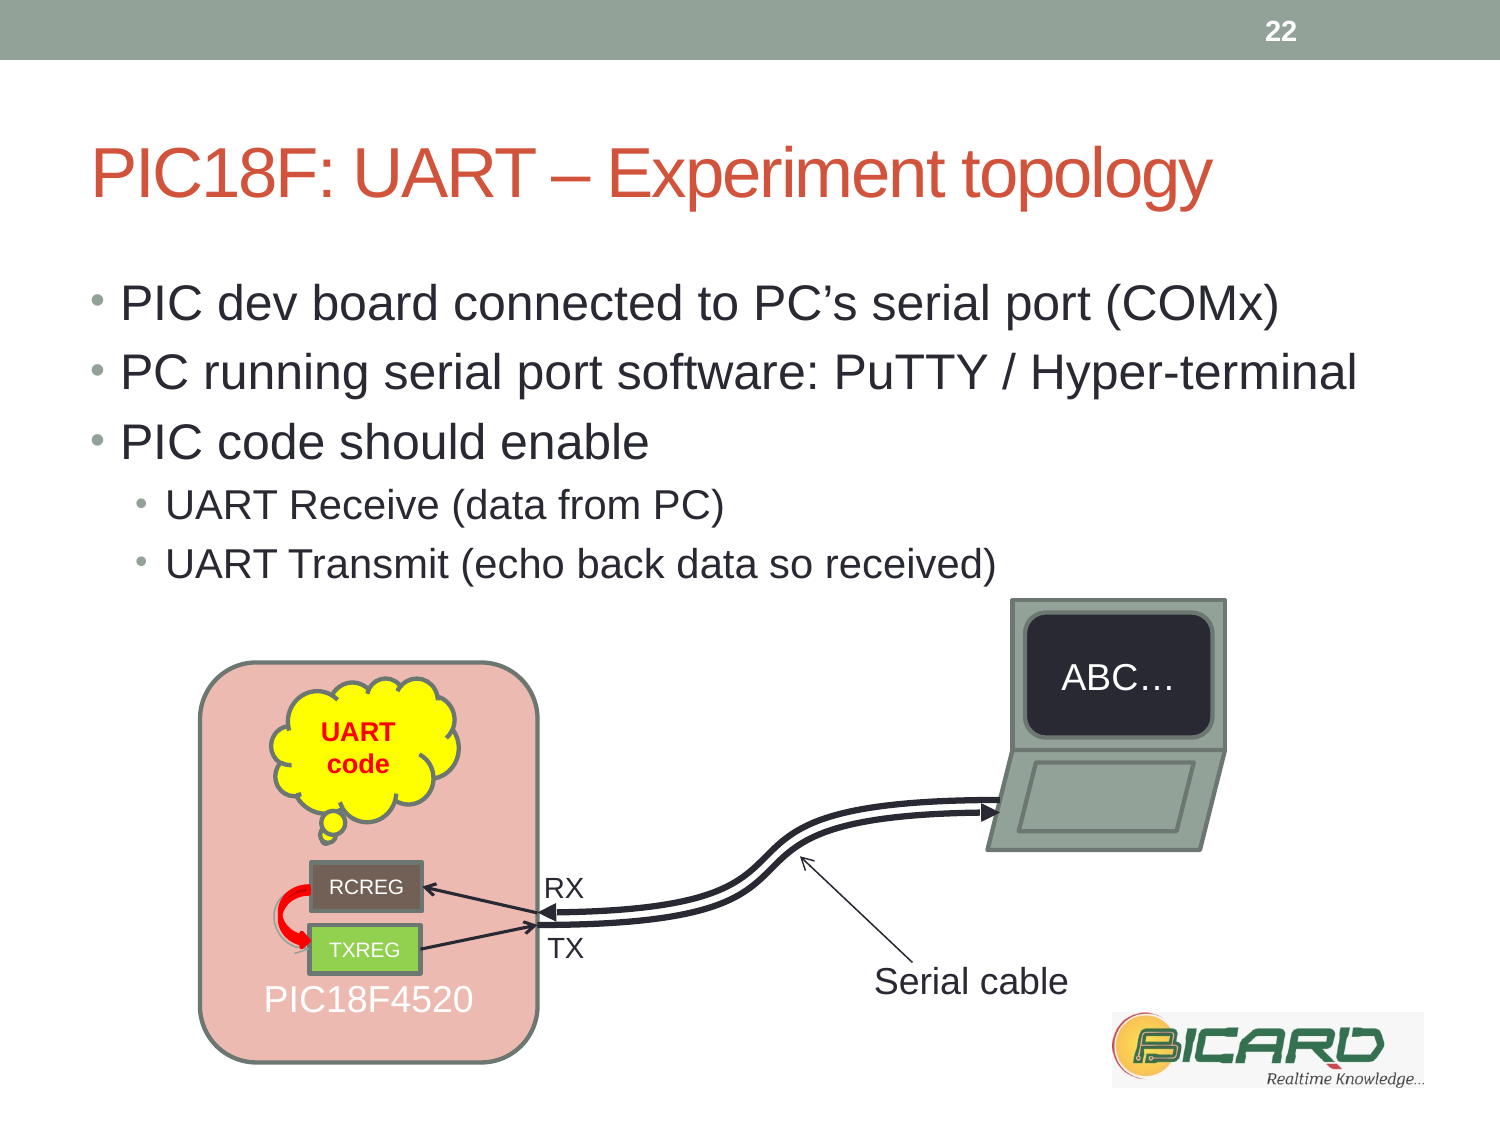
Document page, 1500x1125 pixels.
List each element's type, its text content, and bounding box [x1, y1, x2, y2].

title PIC18F: UART – Experiment topology [75, 87, 1425, 250]
picture [1112, 1063, 1424, 1088]
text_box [199, 599, 1226, 1063]
list PIC dev board connected to PC’s serial port (COMx) PC running serial port software: PuTTY / Hyper-terminal PIC code should enable UART Receive (data from PC) UART Transmit (echo back data so received) [75, 262, 1425, 1063]
slide_number 22 [1250, 3, 1425, 57]
